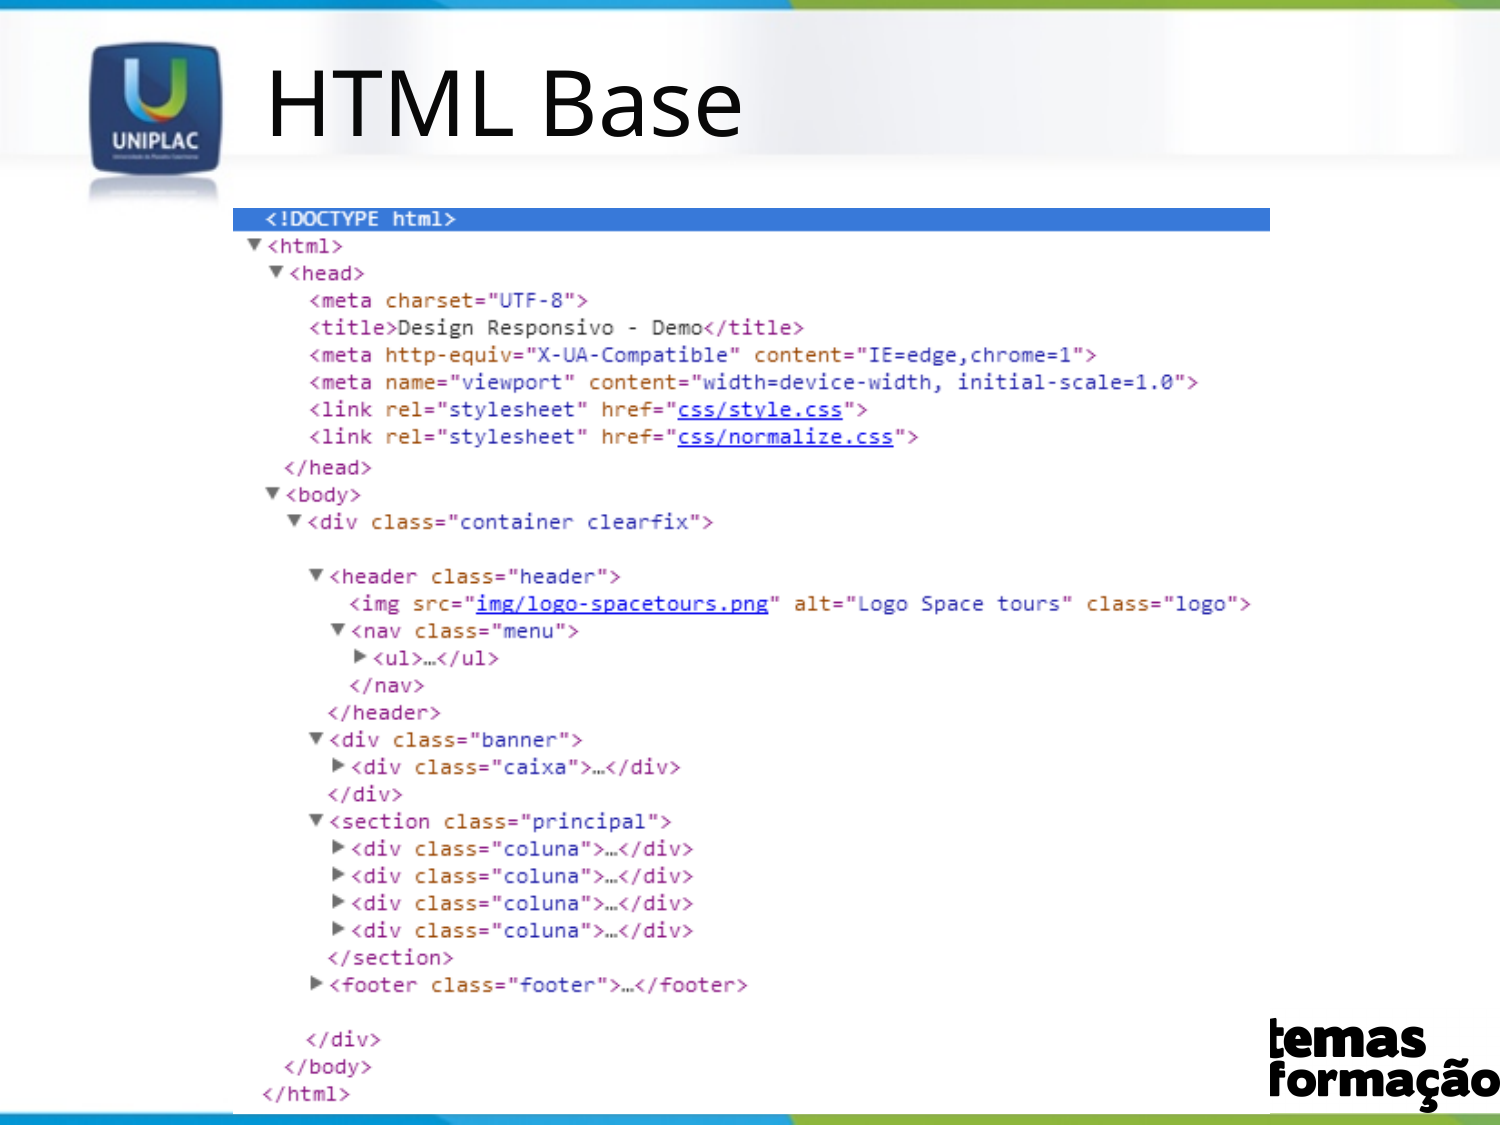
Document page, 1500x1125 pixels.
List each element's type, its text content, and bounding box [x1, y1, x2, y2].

title HTML Base [249, 12, 1462, 188]
picture [0, 0, 1500, 1125]
